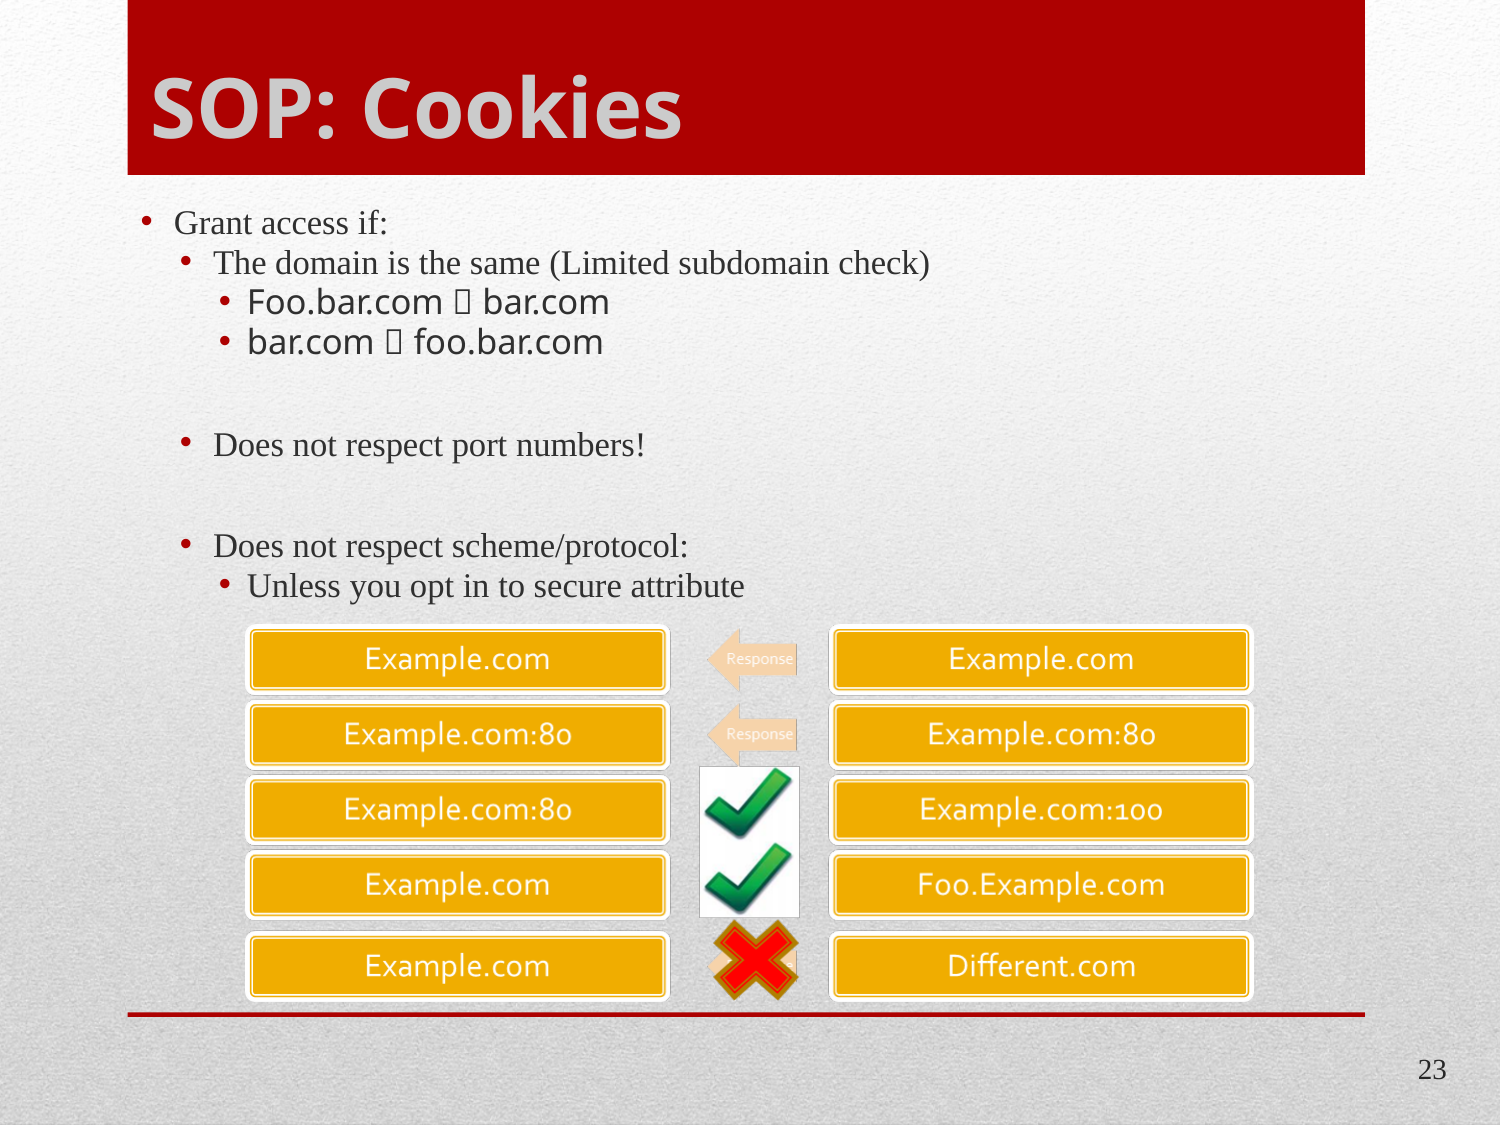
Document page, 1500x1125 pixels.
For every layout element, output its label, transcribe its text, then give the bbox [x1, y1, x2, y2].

title SOP: Cookies [135, 0, 1248, 163]
picture [244, 624, 1255, 1007]
list Grant access if: The domain is the same (Limited subdomain check) Foo.bar.com  bar.com bar.com  foo.bar.com Does not respect port numbers! Does not respect scheme/protocol: Unless you opt in to secure attribute [125, 200, 1363, 613]
slide_number 23 [1337, 1037, 1463, 1098]
